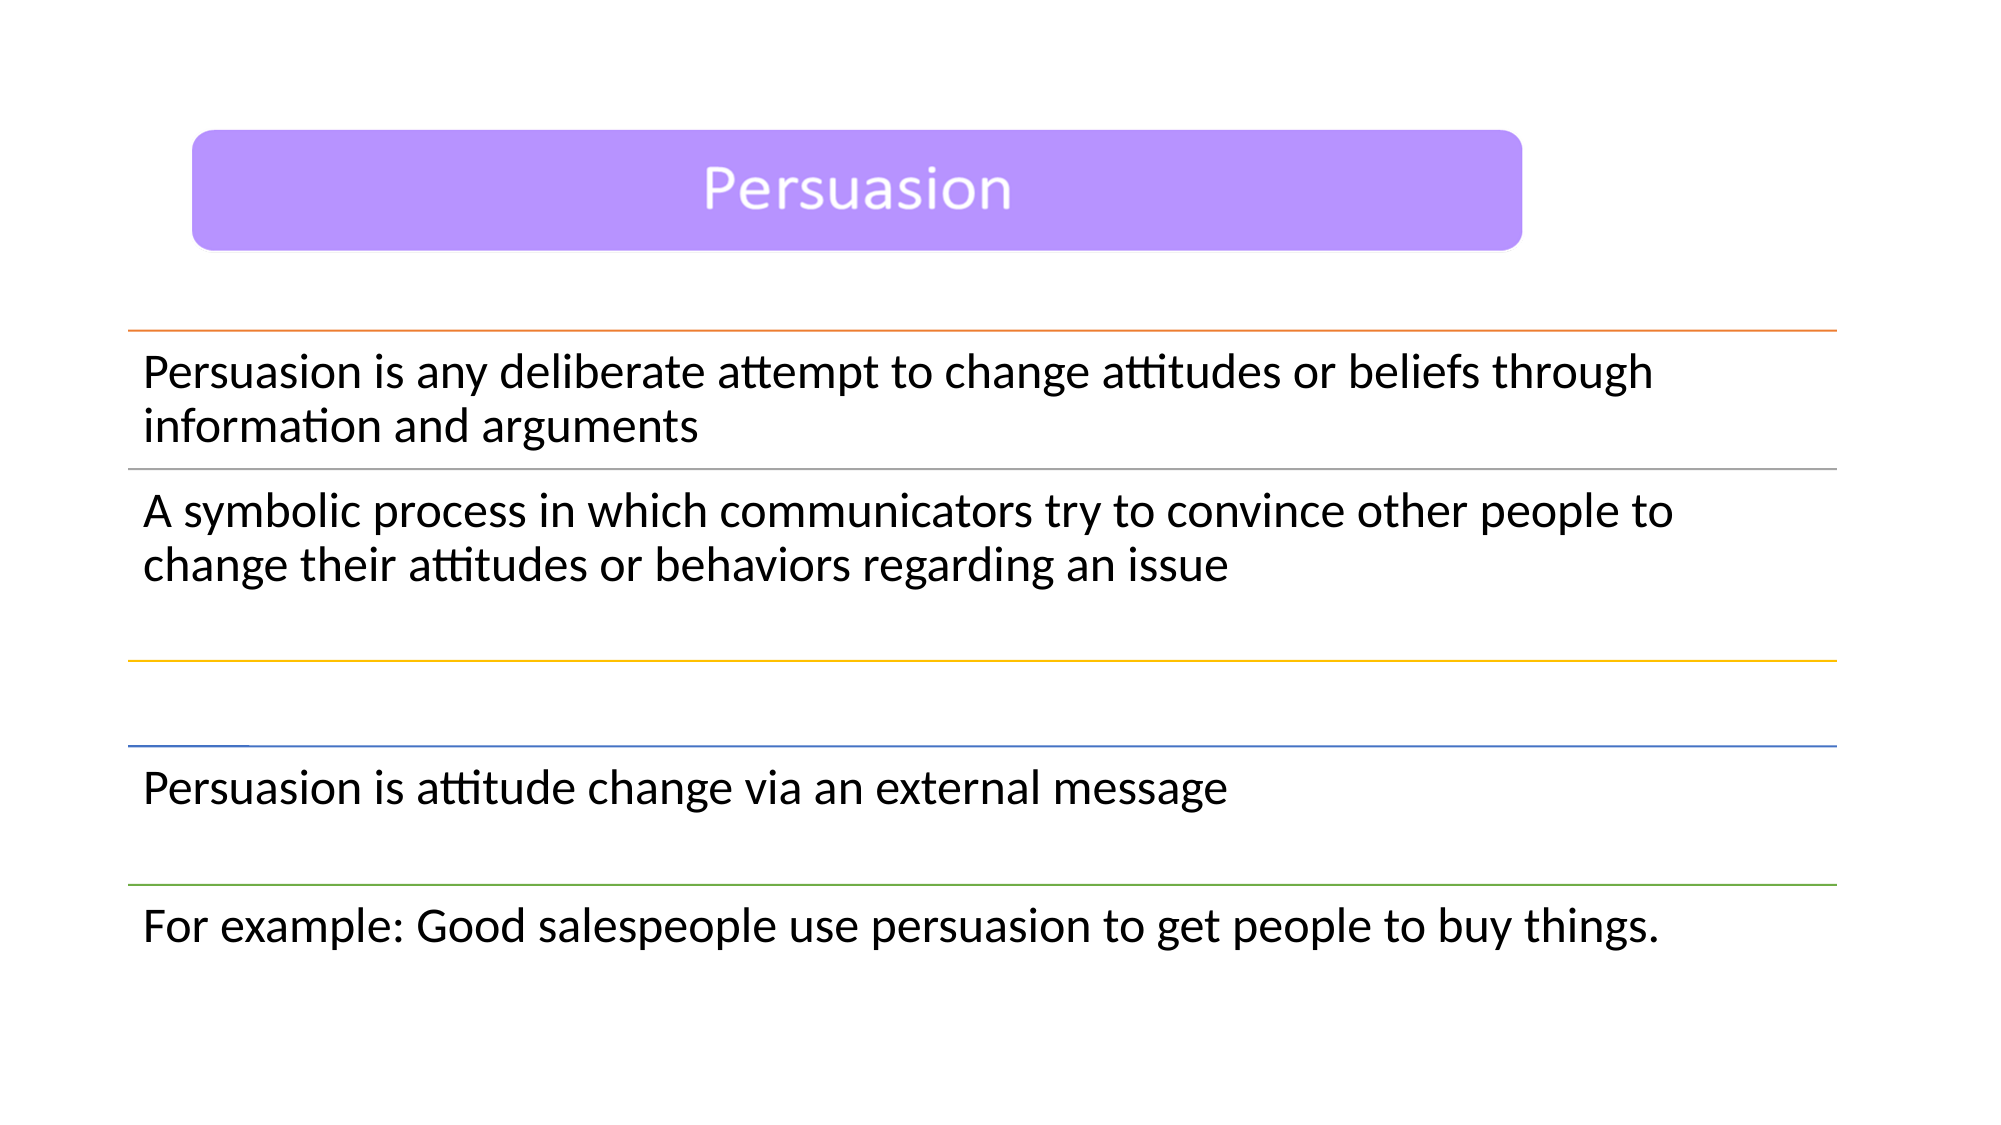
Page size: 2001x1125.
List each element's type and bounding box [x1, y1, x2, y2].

text_box [333, 132, 1667, 274]
list [128, 330, 1837, 1024]
picture [190, 128, 1526, 267]
